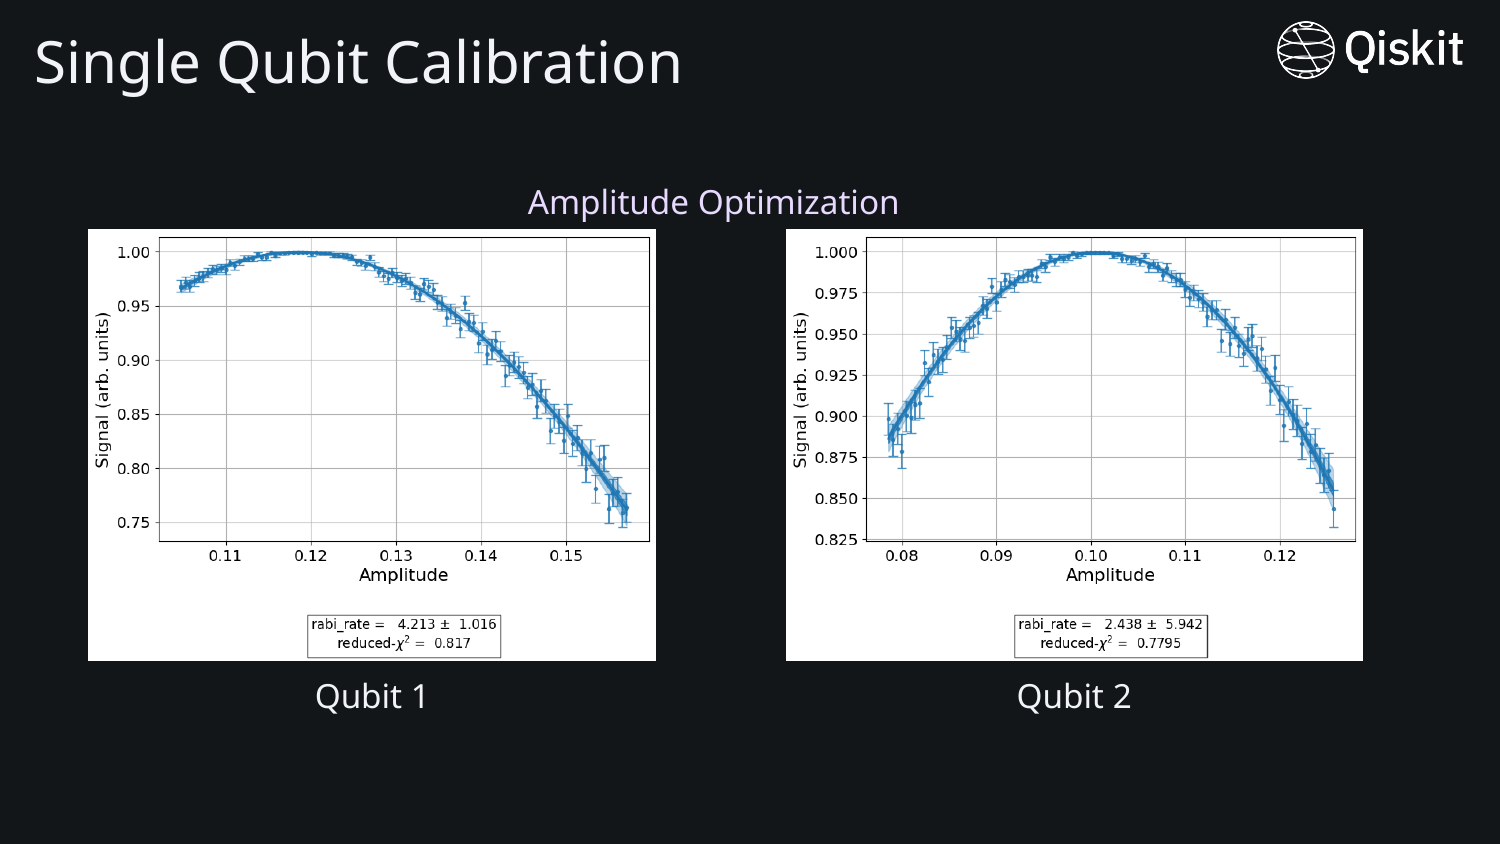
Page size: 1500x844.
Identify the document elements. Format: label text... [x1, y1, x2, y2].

text_box Qubit 1 [314, 671, 430, 716]
text_box Amplitude Optimization [527, 177, 901, 222]
picture [88, 229, 657, 662]
title Single Qubit Calibration [34, 33, 714, 317]
text_box Qubit 2 [1016, 671, 1132, 716]
picture [1277, 21, 1463, 79]
picture [785, 229, 1363, 662]
